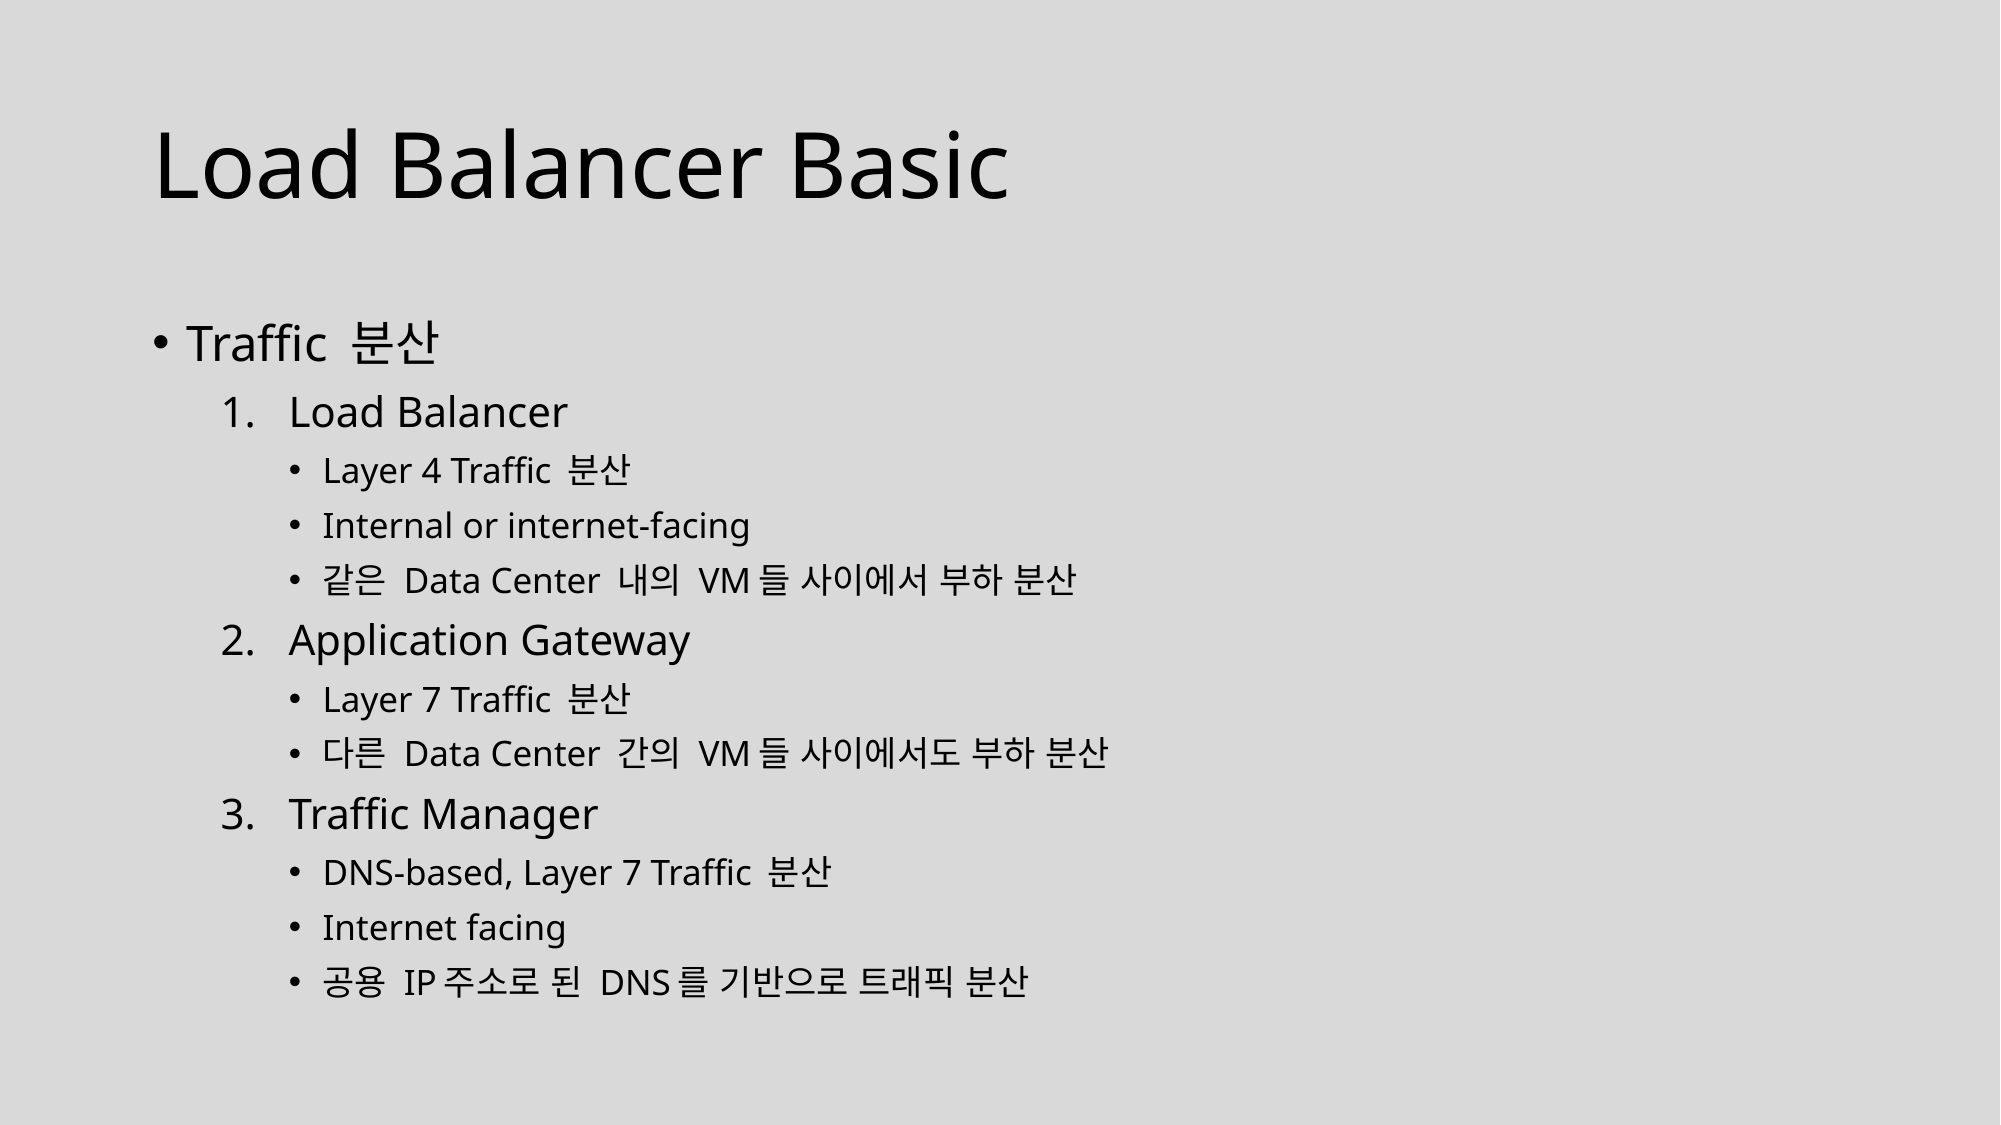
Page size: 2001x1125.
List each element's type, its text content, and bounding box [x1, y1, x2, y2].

list Traffic 분산 Load Balancer Layer 4 Traffic 분산 Internal or internet-facing 같은 Data Center 내의 VM들 사이에서 부하 분산 Application Gateway Layer 7 Traffic 분산 다른 Data Center 간의 VM들 사이에서도 부하 분산 Traffic Manager DNS-based, Layer 7 Traffic 분산 Internet facing 공용 IP주소로 된 DNS를 기반으로 트래픽 분산 [137, 299, 1863, 1014]
title Load Balancer Basic [137, 59, 1863, 278]
